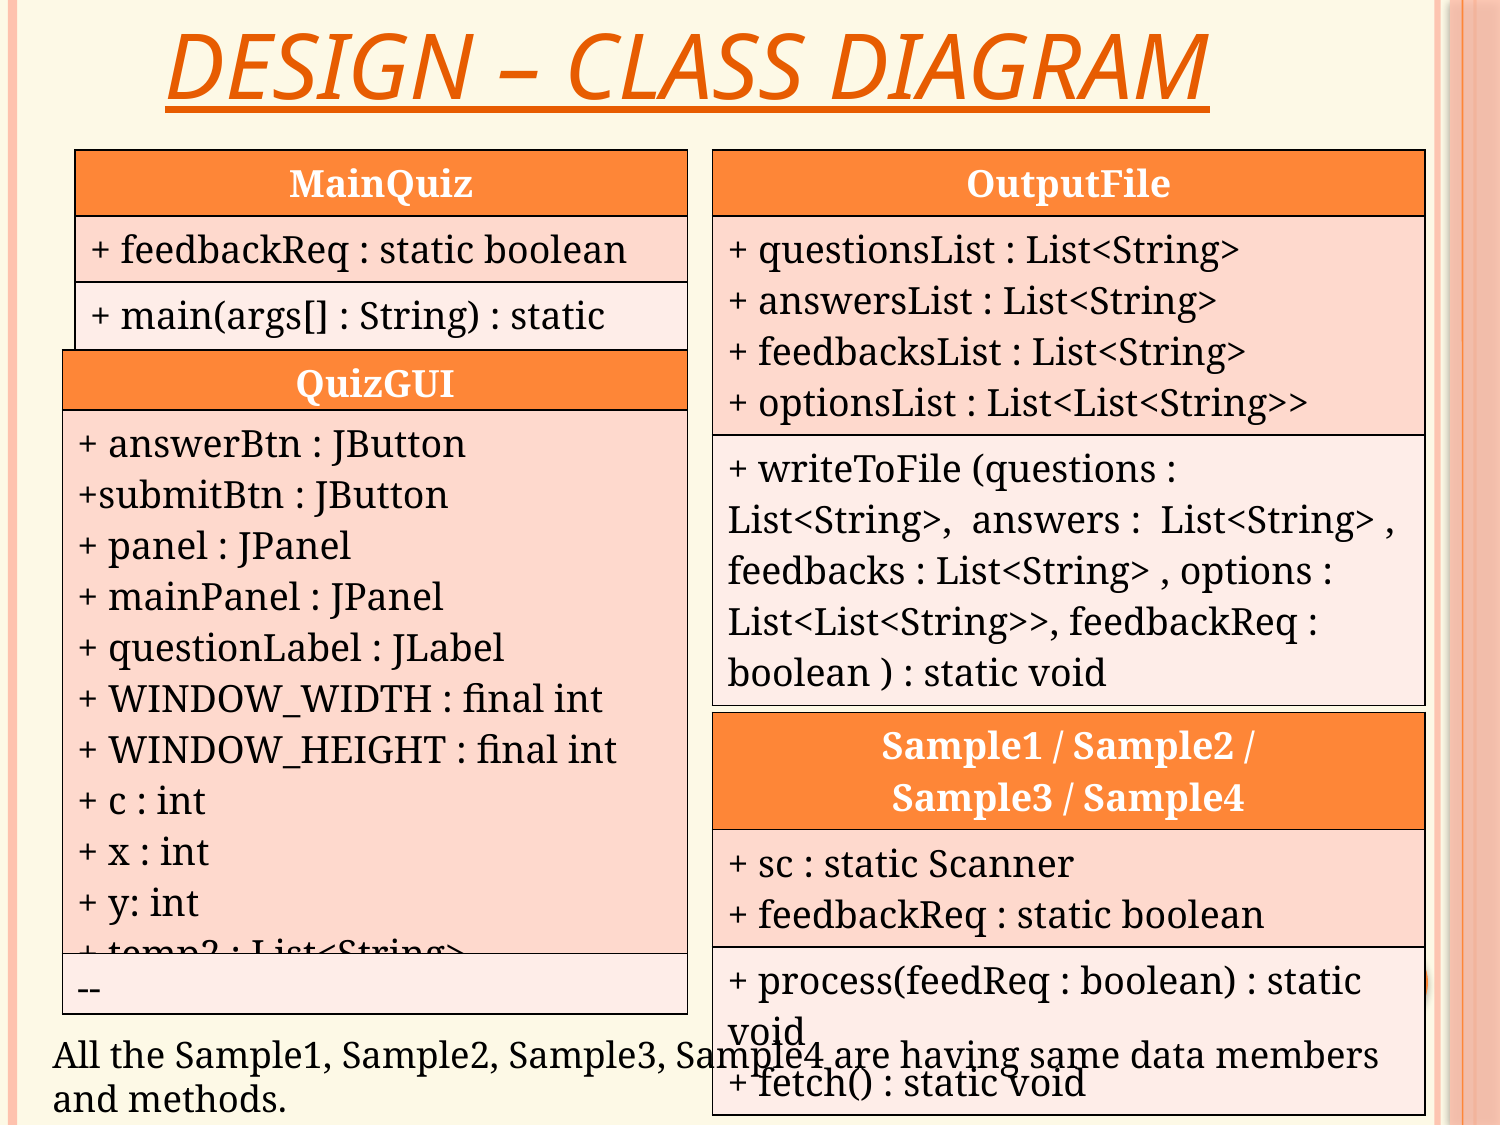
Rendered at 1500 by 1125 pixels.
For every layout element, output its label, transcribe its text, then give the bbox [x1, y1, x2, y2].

slide_number 5 [1426, 940, 1434, 1027]
table_cell + main(args[] : String) : static void [76, 283, 687, 349]
table_cell + feedbackReq : static boolean [76, 217, 687, 281]
title Design – Class Diagram [75, 0, 1300, 125]
table_cell + answerBtn : JButton +submitBtn : JButton + panel : JPanel + mainPanel : JPanel + questionLabel : JLabel + WINDOW_WIDTH : final int + WINDOW_HEIGHT : final int + c : int + x : int + y: int + temp2 : List<String> [63, 411, 687, 953]
table_cell + writeToFile (questions : List<String>, answers : List<String> , feedbacks : List<String> , options : List<List<String>>, feedbackReq : boolean ) : static void [713, 436, 1424, 705]
table_header MainQuiz [76, 151, 687, 215]
table_cell + sc : static Scanner + feedbackReq : static boolean [713, 830, 1424, 946]
table_cell -- [63, 954, 687, 1013]
table_cell + process(feedReq : boolean) : static void + fetch() : static void [713, 948, 1424, 1024]
table_header OutputFile [713, 151, 1424, 215]
table_header Sample1 / Sample2 / Sample3 / Sample4 [713, 713, 1424, 829]
table_cell + questionsList : List<String> + answersList : List<String> + feedbacksList : List<String> + optionsList : List<List<String>> [713, 217, 1424, 434]
text_box All the Sample1, Sample2, Sample3, Sample4 are having same data members and methods. [37, 1024, 1425, 1125]
table_header QuizGUI [63, 351, 687, 409]
